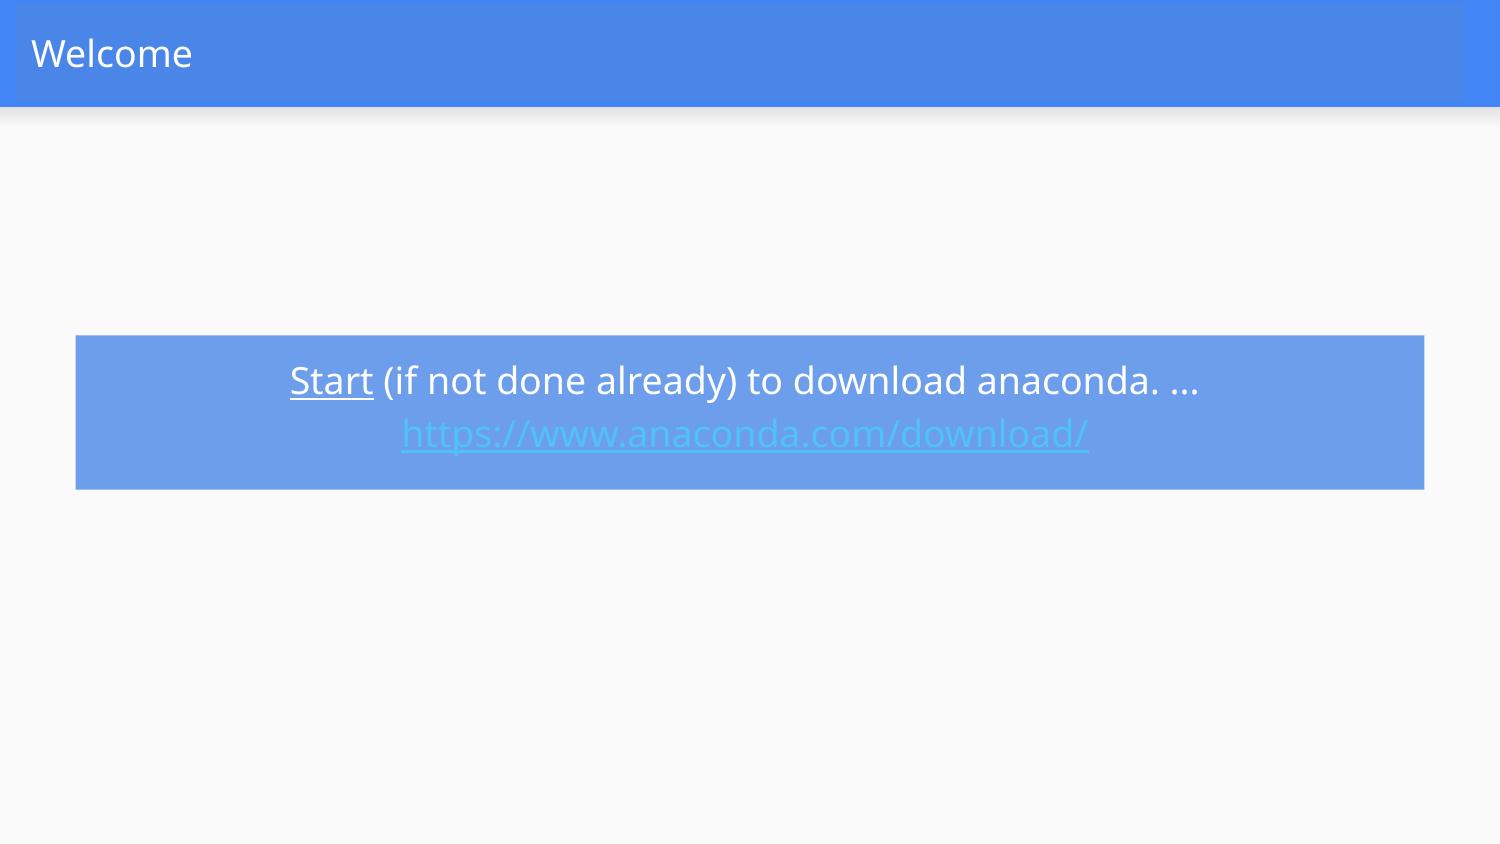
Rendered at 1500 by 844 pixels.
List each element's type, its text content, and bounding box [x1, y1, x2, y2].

list Start (if not done already) to download anaconda. ... https://www.anaconda.com/download/ [75, 335, 1425, 490]
title Welcome [16, 2, 1464, 102]
